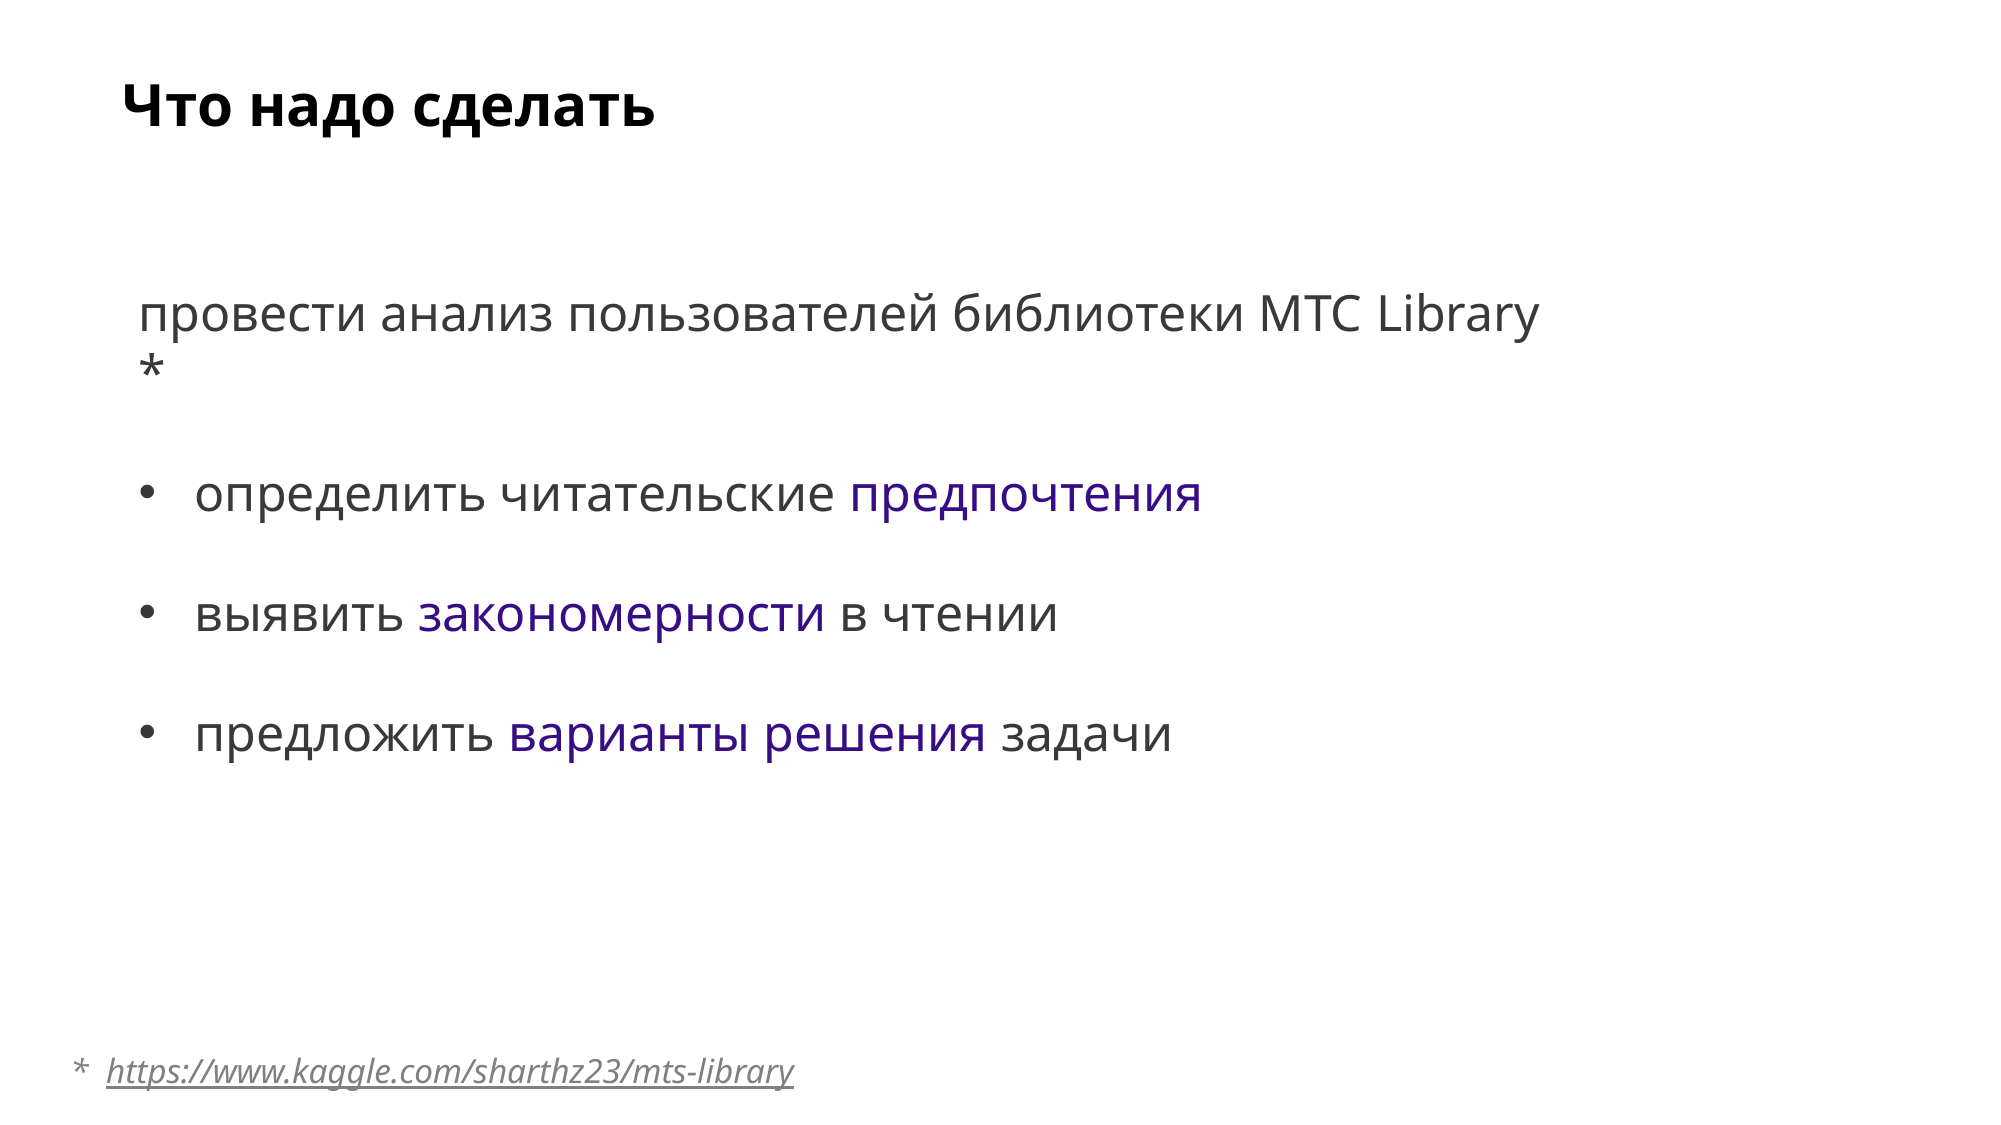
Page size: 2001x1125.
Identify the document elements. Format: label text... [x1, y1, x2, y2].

text_box провести анализ пользователей библиотеки МТС Library * определить читательские предпочтения выявить закономерности в чтении предложить варианты решения задачи [123, 273, 1558, 769]
text_box * https://www.kaggle.com/sharthz23/mts-library [55, 1042, 1331, 1103]
text_box Что надо сделать [108, 61, 1307, 146]
